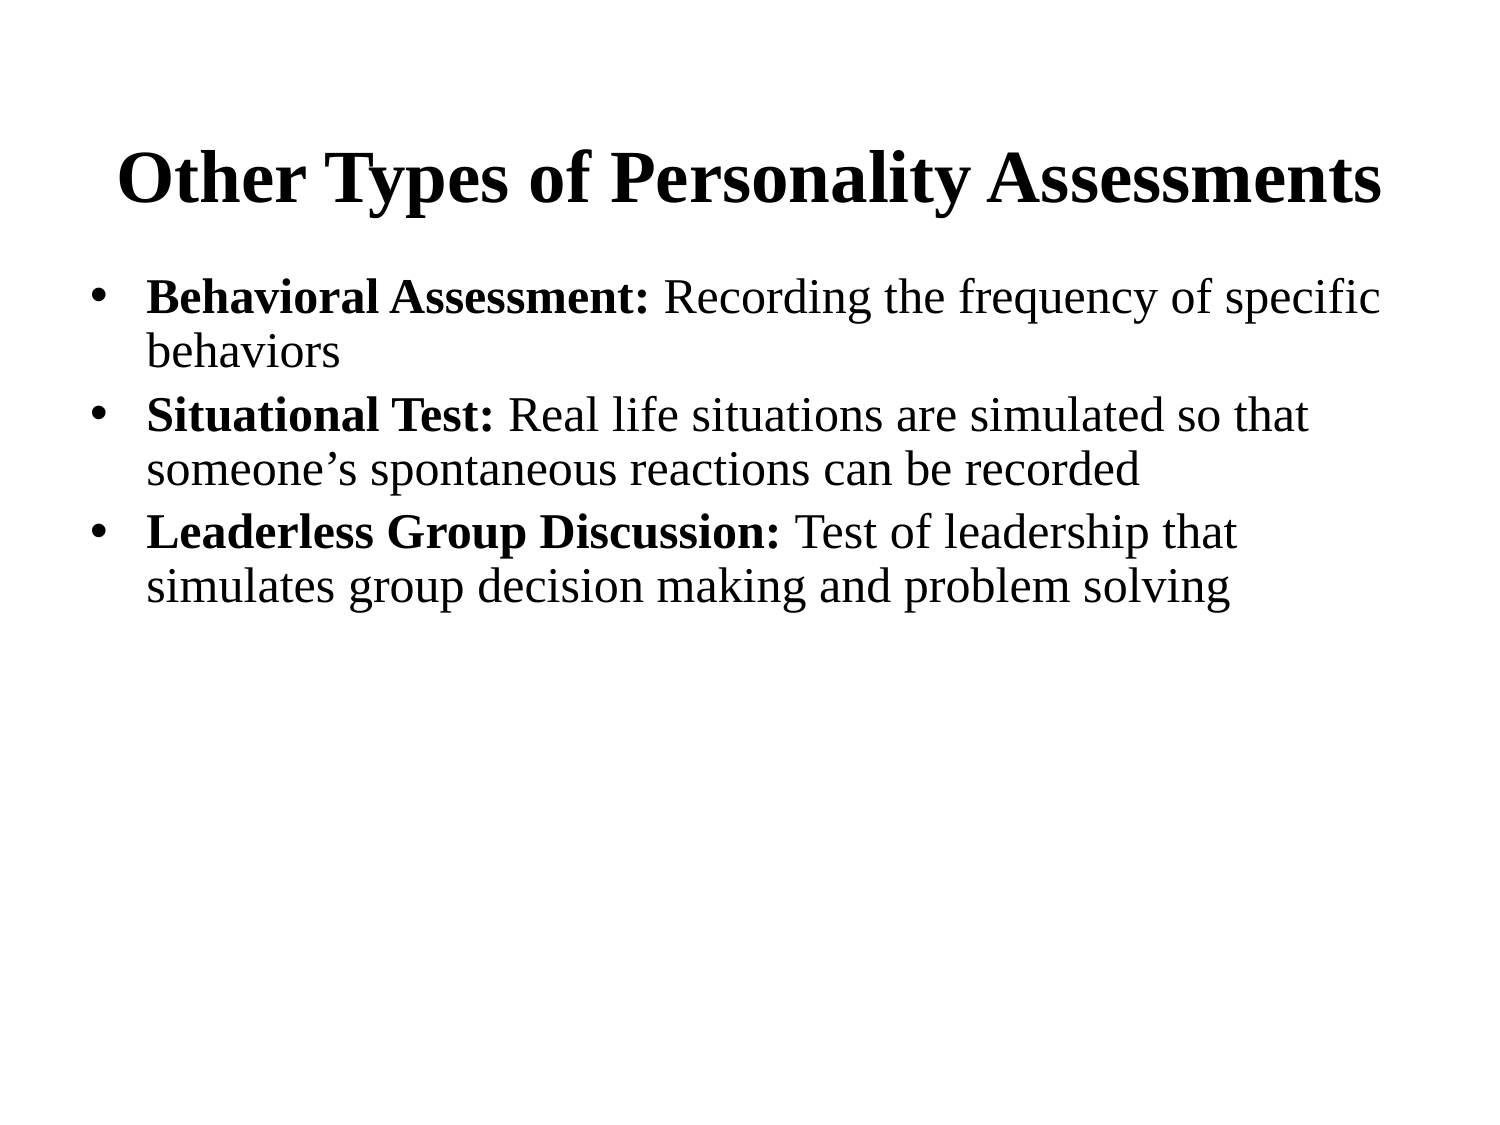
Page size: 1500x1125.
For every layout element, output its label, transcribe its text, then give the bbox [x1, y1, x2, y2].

title Other Types of Personality Assessments [0, 112, 1500, 233]
list Behavioral Assessment: Recording the frequency of specific behaviors Situational Test: Real life situations are simulated so that someone’s spontaneous reactions can be recorded Leaderless Group Discussion: Test of leadership that simulates group decision making and problem solving [75, 262, 1425, 1005]
